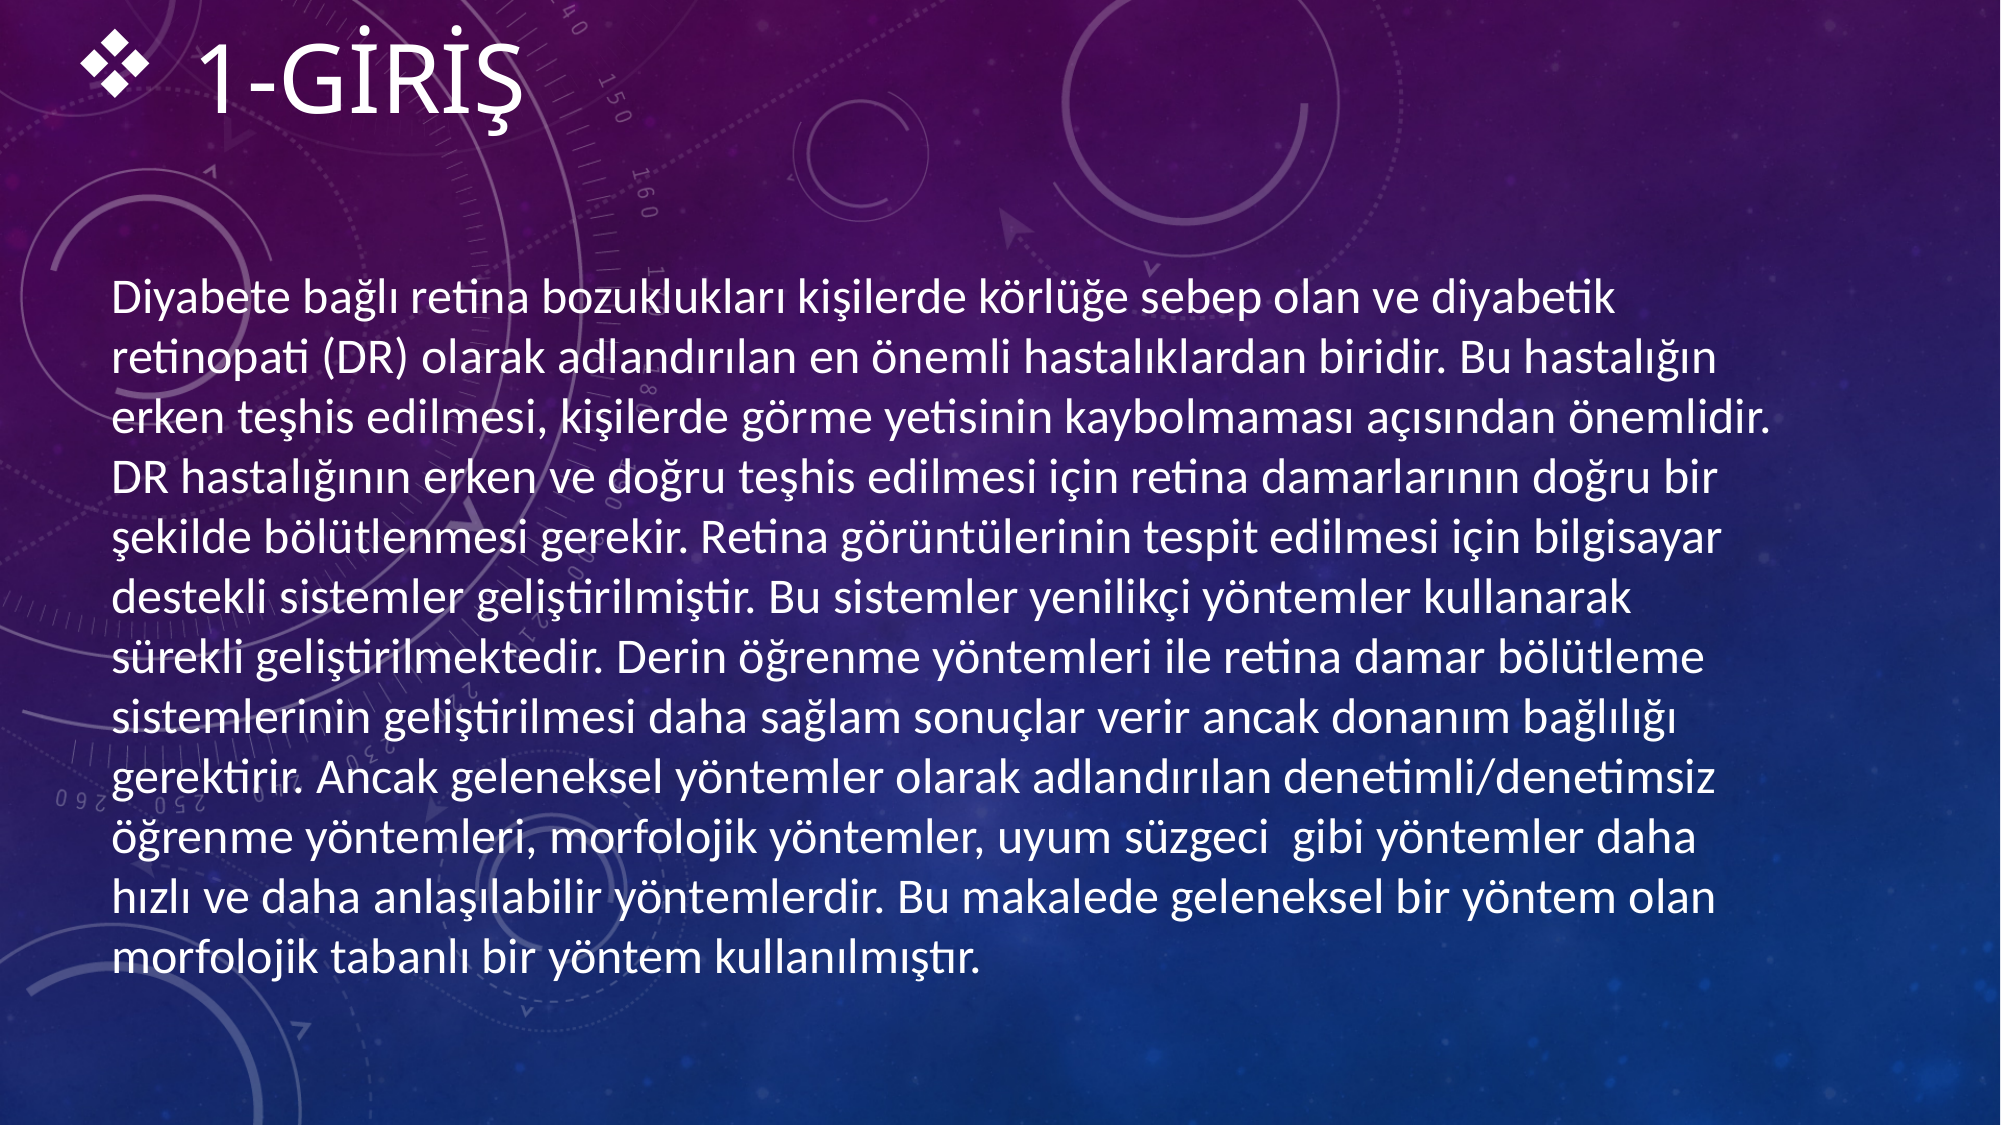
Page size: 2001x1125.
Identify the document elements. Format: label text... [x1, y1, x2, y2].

title 1-GİRİŞ [57, 10, 1067, 256]
subtitle Diyabete bağlı retina bozuklukları kişilerde körlüğe sebep olan ve diyabetik retinopati (DR) olarak adlandırılan en önemli hastalıklardan biridir. Bu hastalığın erken teşhis edilmesi, kişilerde görme yetisinin kaybolmaması açısından önemlidir. DR hastalığının erken ve doğru teşhis edilmesi için retina damarlarının doğru bir şekilde bölütlenmesi gerekir. Retina görüntülerinin tespit edilmesi için bilgisayar destekli sistemler geliştirilmiştir. Bu sistemler yenilikçi yöntemler kullanarak sürekli geliştirilmektedir. Derin öğrenme yöntemleri ile retina damar bölütleme sistemlerinin geliştirilmesi daha sağlam sonuçlar verir ancak donanım bağlılığı gerektirir. Ancak geleneksel yöntemler olarak adlandırılan denetimli/denetimsiz öğrenme yöntemleri, morfolojik yöntemler, uyum süzgeci gibi yöntemler daha hızlı ve daha anlaşılabilir yöntemlerdir. Bu makalede geleneksel bir yöntem olan morfolojik tabanlı bir yöntem kullanılmıştır. [96, 255, 1793, 1040]
picture [0, 0, 2001, 1125]
